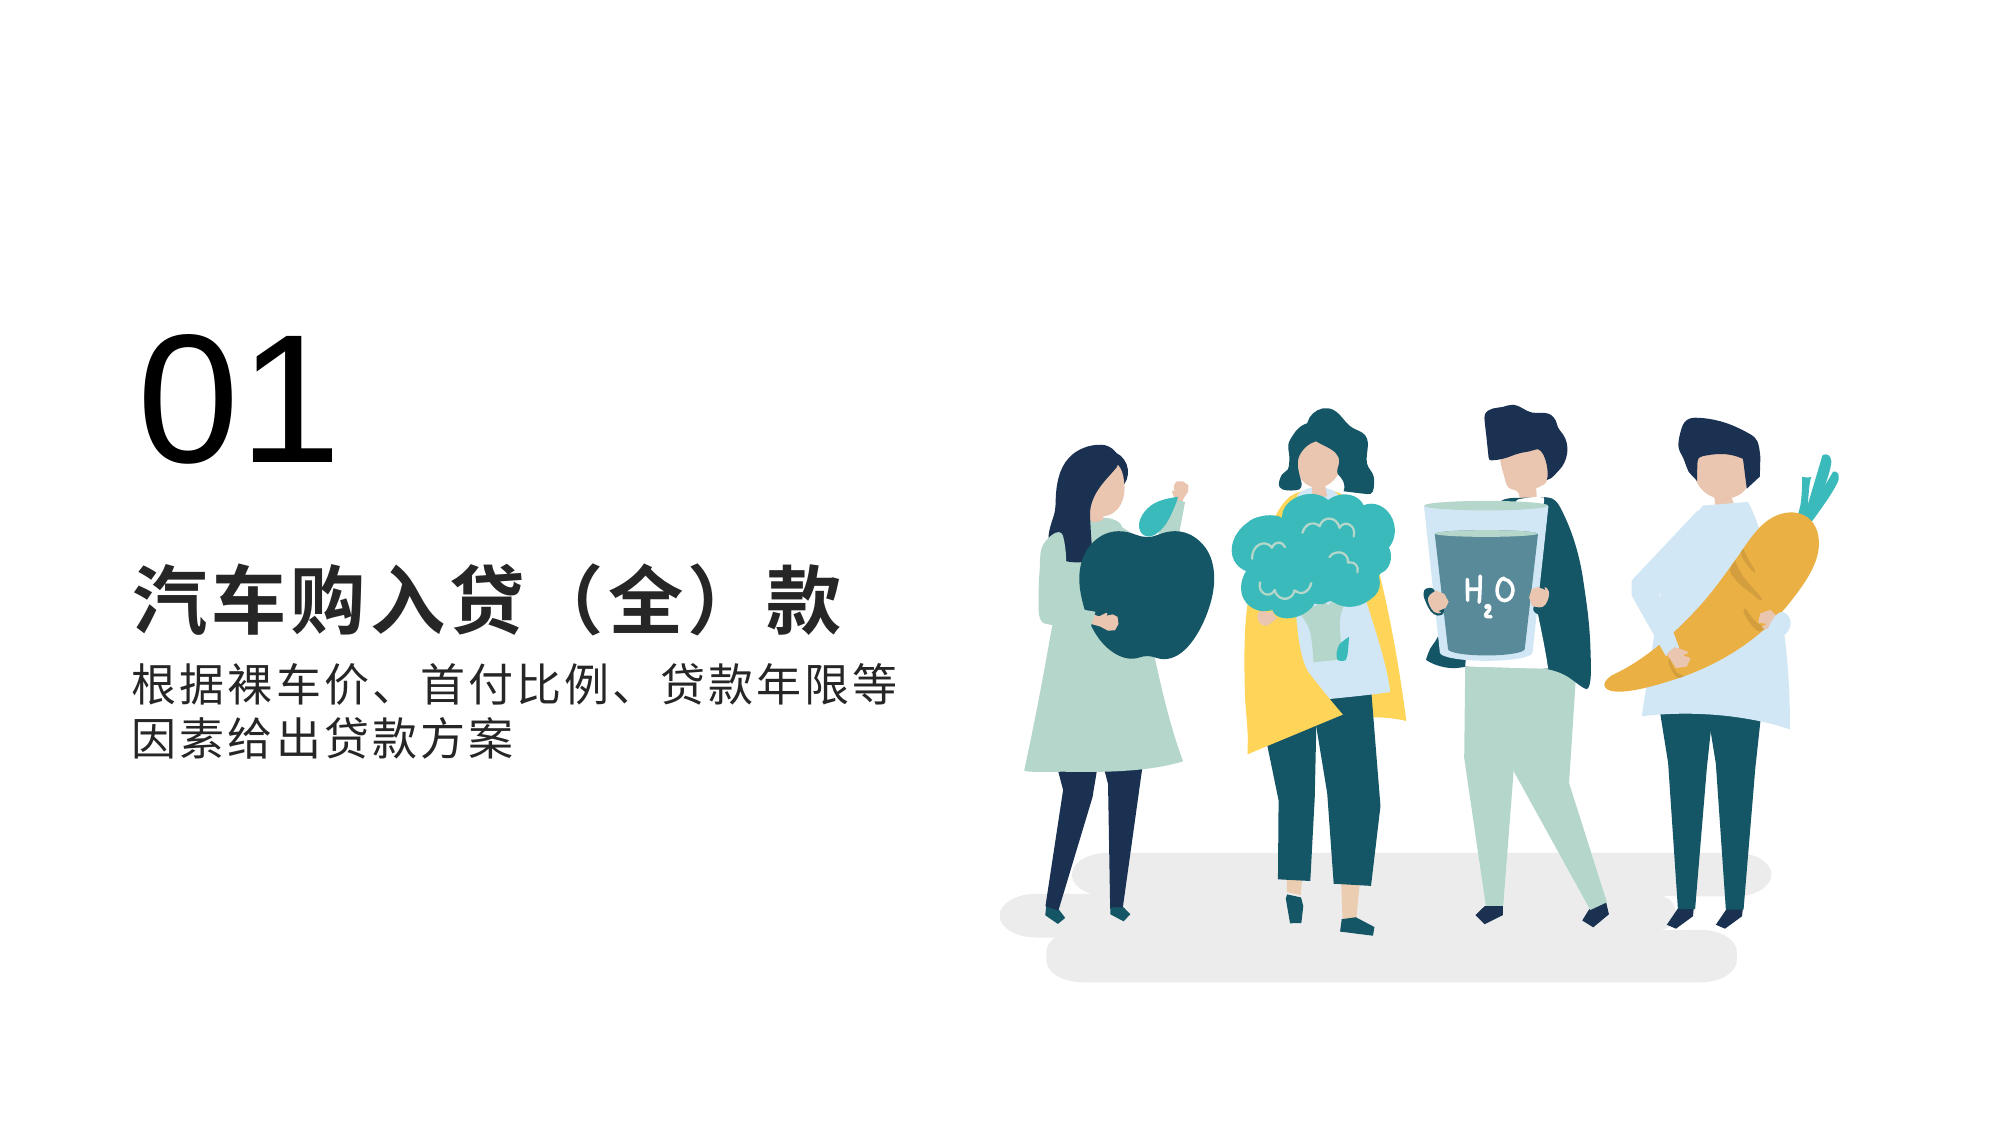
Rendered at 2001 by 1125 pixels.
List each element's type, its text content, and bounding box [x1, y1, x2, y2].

title 汽车购入贷（全）款 [117, 485, 957, 644]
text_box 01 [85, 259, 394, 520]
list 根据裸车价、首付比例、贷款年限等因素给出贷款方案 [117, 656, 957, 773]
